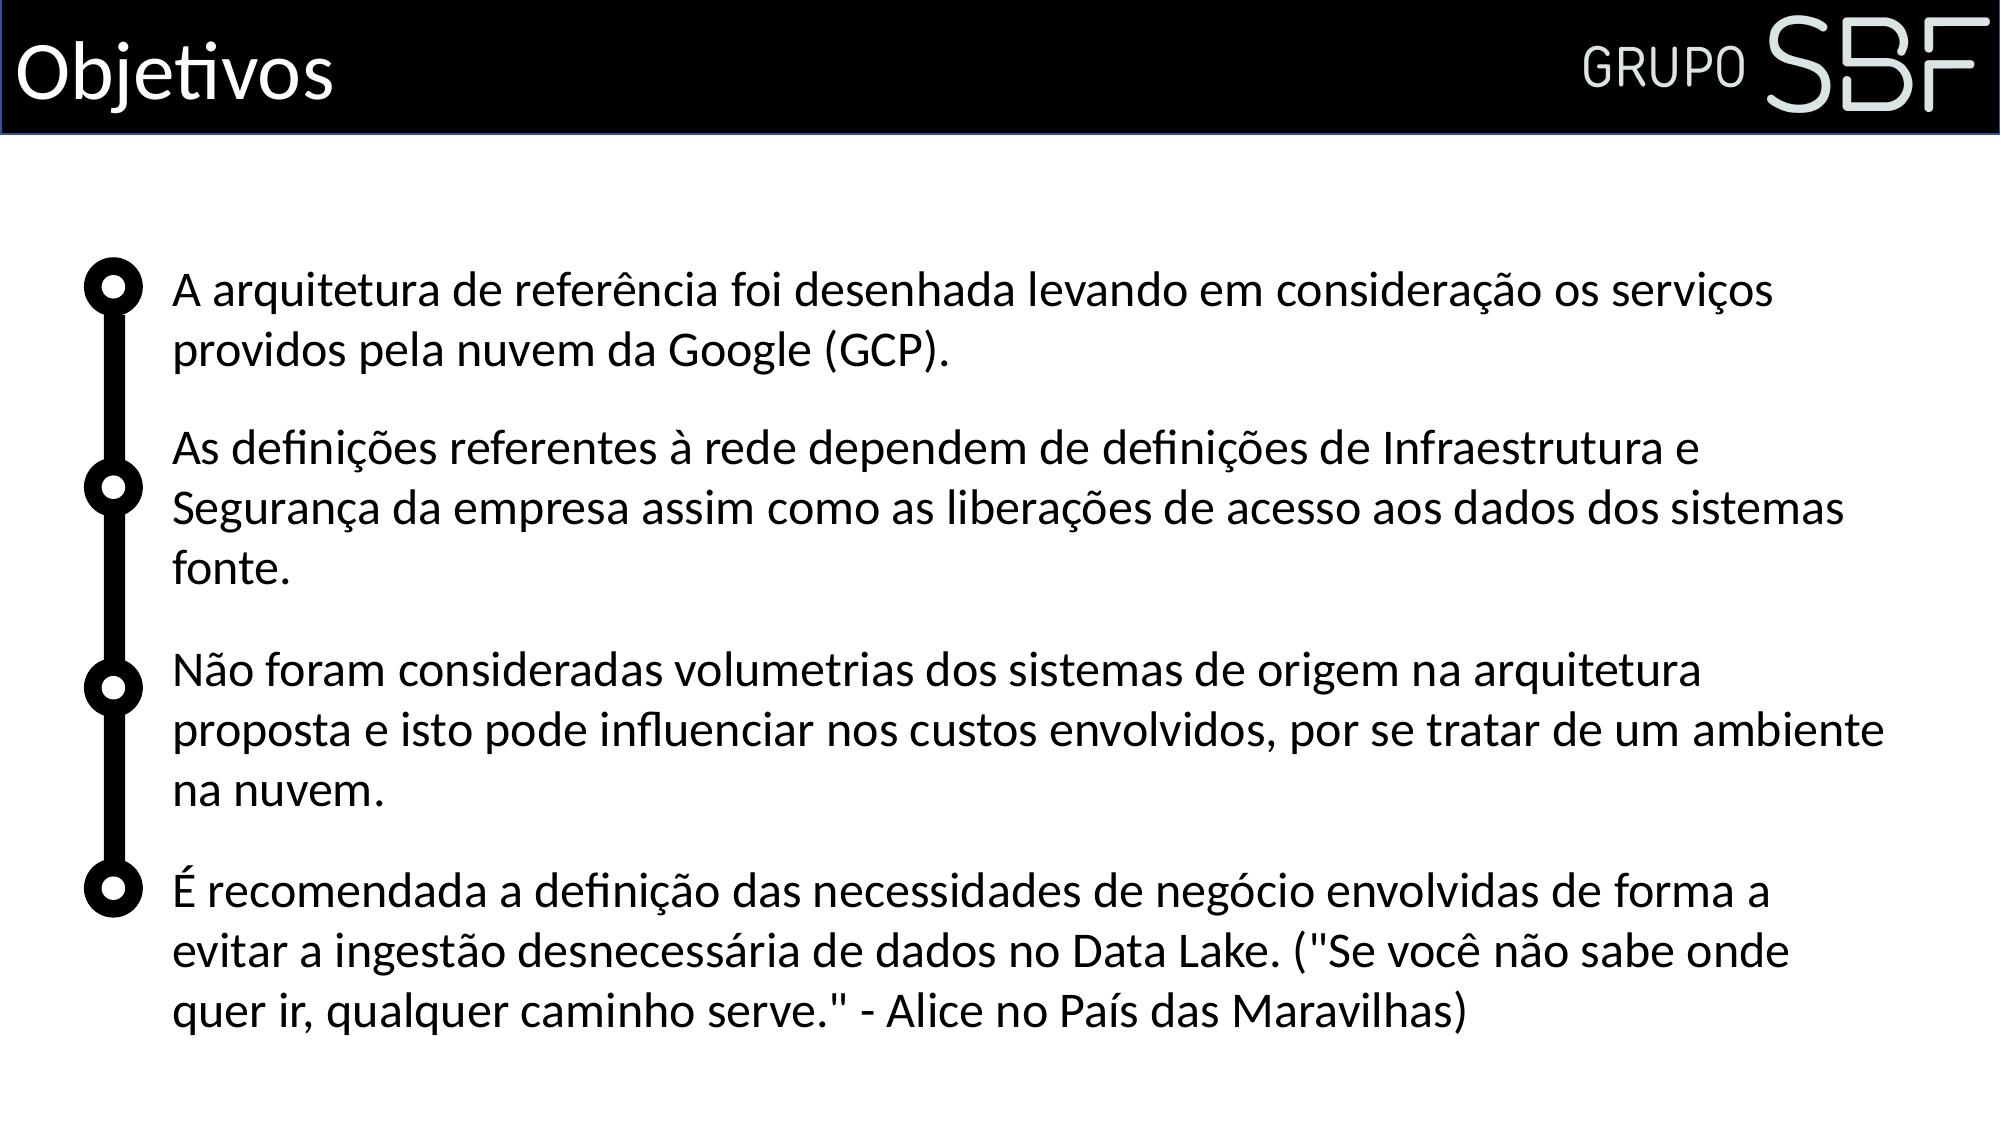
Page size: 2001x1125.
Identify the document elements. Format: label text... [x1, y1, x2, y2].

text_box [83, 457, 143, 517]
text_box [83, 257, 143, 317]
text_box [83, 658, 143, 718]
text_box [83, 858, 143, 918]
text_box A arquitetura de referência foi desenhada levando em consideração os serviços providos pela nuvem da Google (GCP). [157, 248, 1909, 384]
text_box Objetivos [0, 0, 2000, 135]
text_box [103, 517, 126, 658]
picture [1584, 15, 1990, 113]
text_box [103, 317, 126, 457]
text_box As definições referentes à rede dependem de definições de Infraestrutura e Segurança da empresa assim como as liberações de acesso aos dados dos sistemas fonte. [157, 407, 1909, 602]
text_box [103, 718, 126, 858]
text_box É recomendada a definição das necessidades de negócio envolvidas de forma a evitar a ingestão desnecessária de dados no Data Lake. ("Se você não sabe onde quer ir, qualquer caminho serve." - Alice no País das Maravilhas) [157, 850, 1909, 1046]
text_box Não foram consideradas volumetrias dos sistemas de origem na arquitetura proposta e isto pode influenciar nos custos envolvidos, por se tratar de um ambiente na nuvem. [157, 628, 1909, 824]
